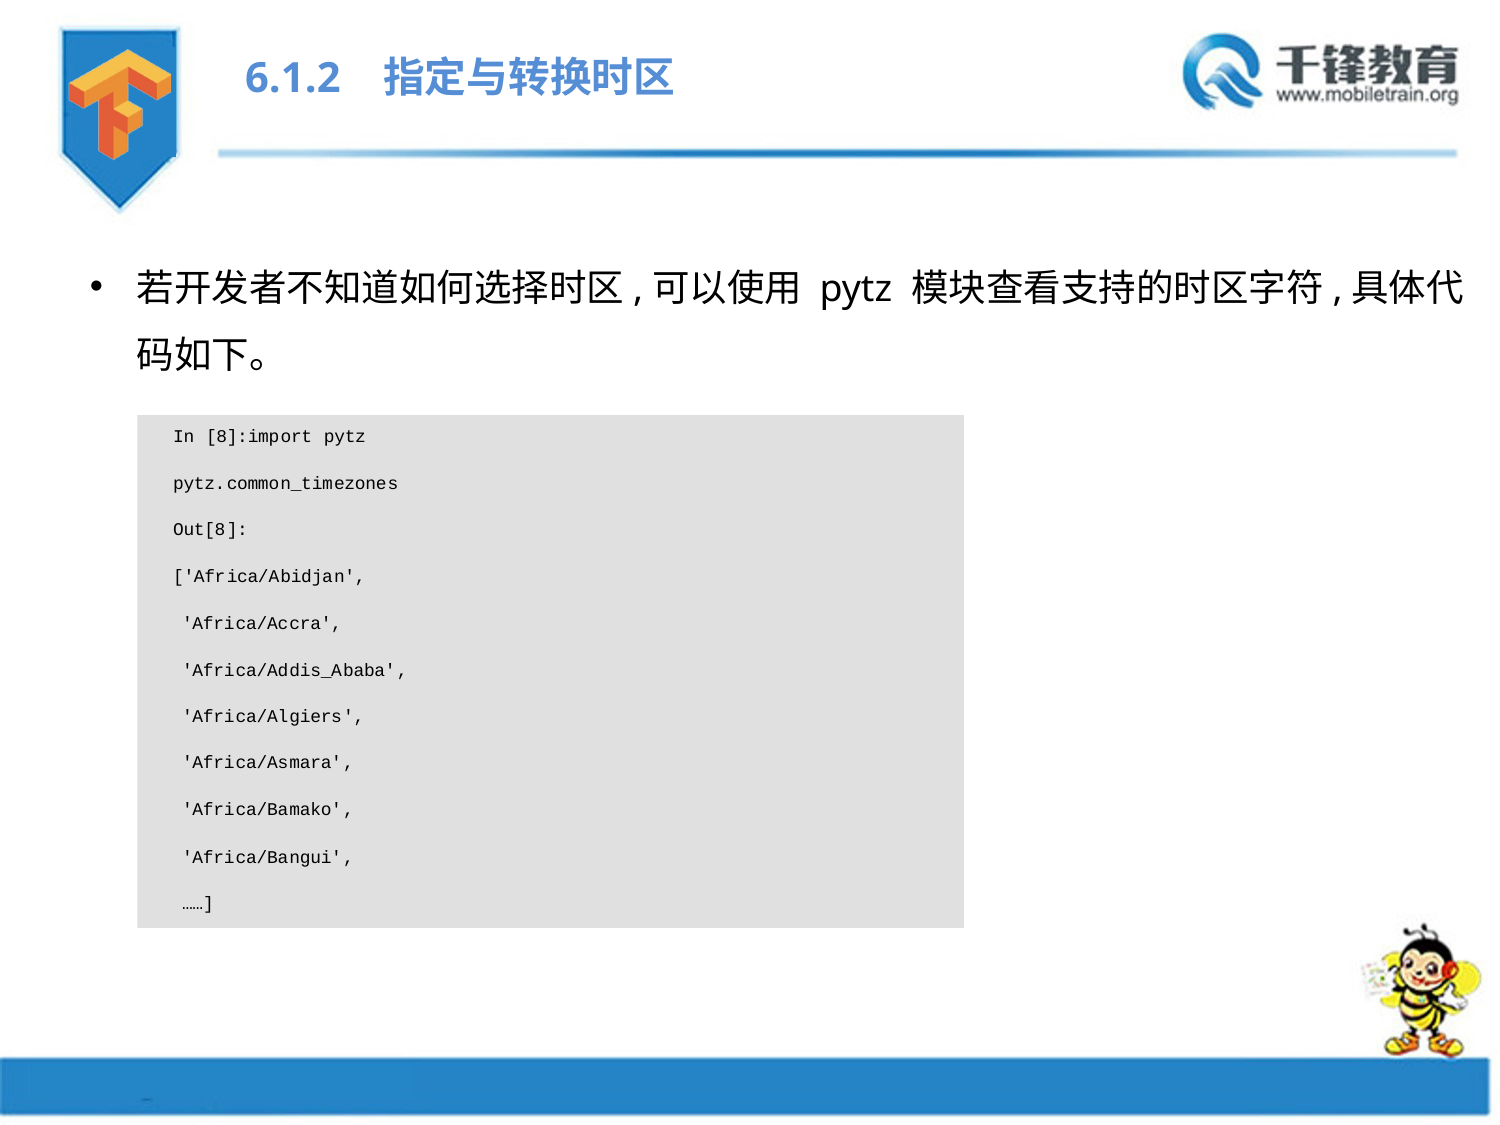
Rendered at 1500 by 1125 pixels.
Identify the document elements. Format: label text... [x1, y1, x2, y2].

text_box 若开发者不知道如何选择时区,可以使用 pytz 模块查看支持的时区字符,具体代码如下。 [0, 233, 1496, 384]
picture [0, 0, 1500, 1125]
text_box 6.1.2 指定与转换时区 [230, 29, 1069, 122]
